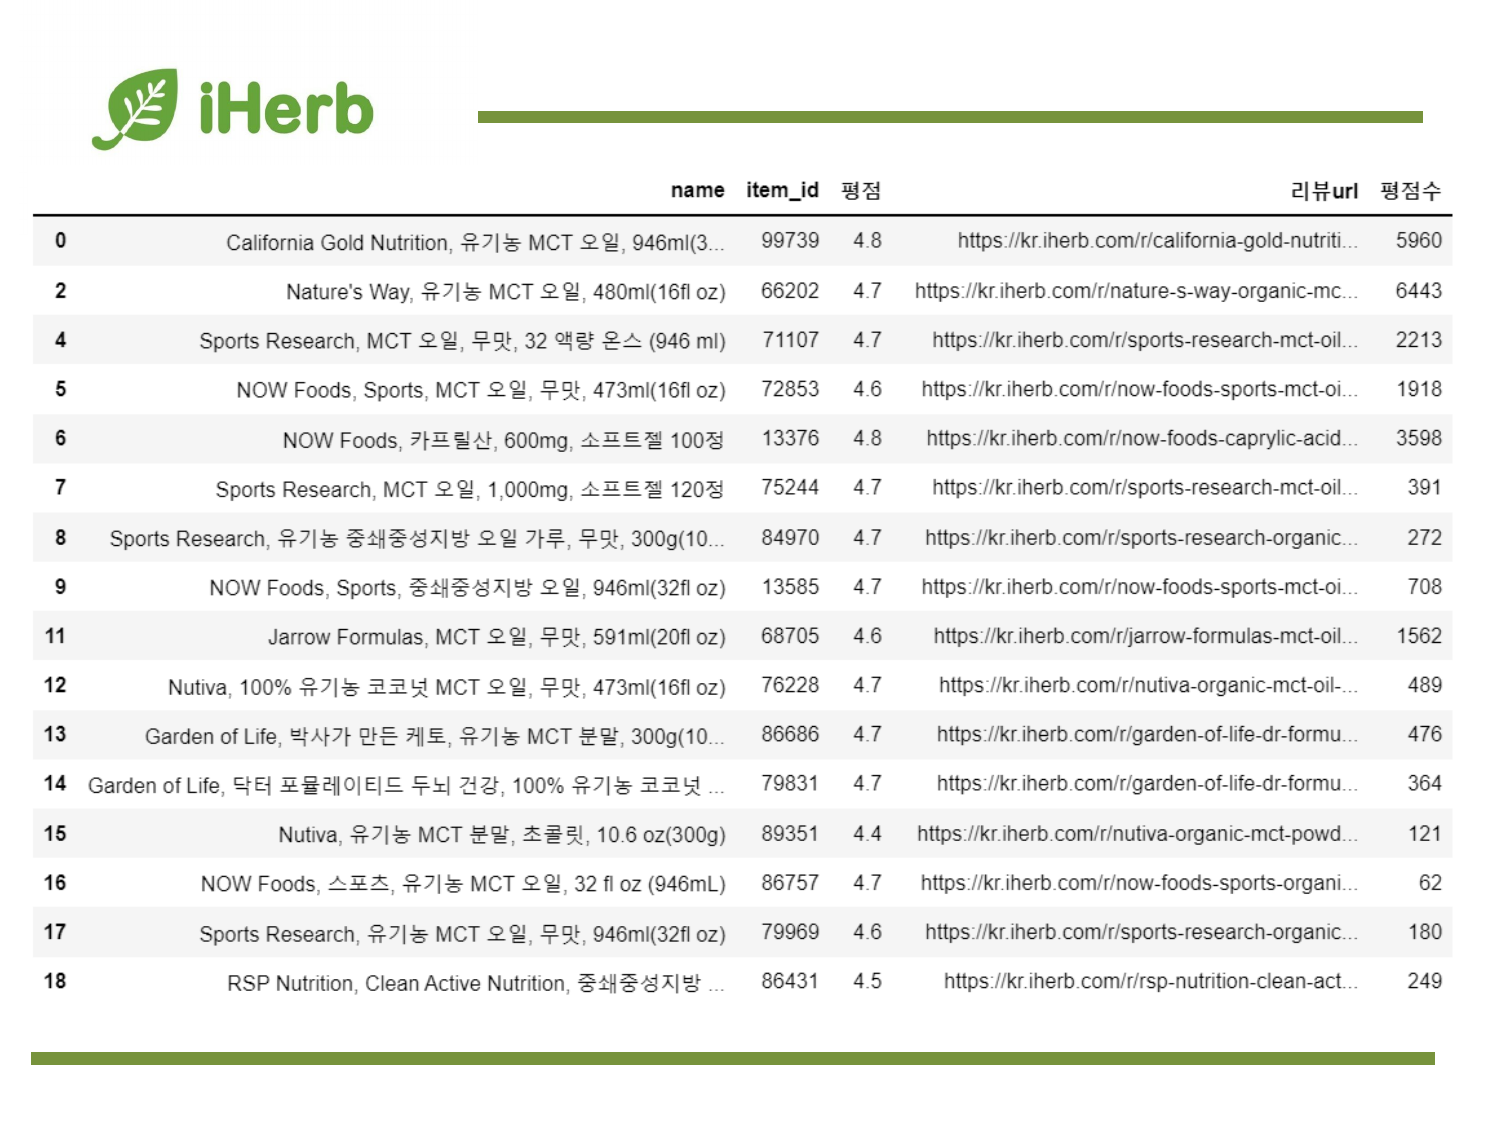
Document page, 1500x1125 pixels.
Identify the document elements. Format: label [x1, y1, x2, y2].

picture [27, 165, 1473, 1000]
text_box [19, 0, 1436, 1059]
